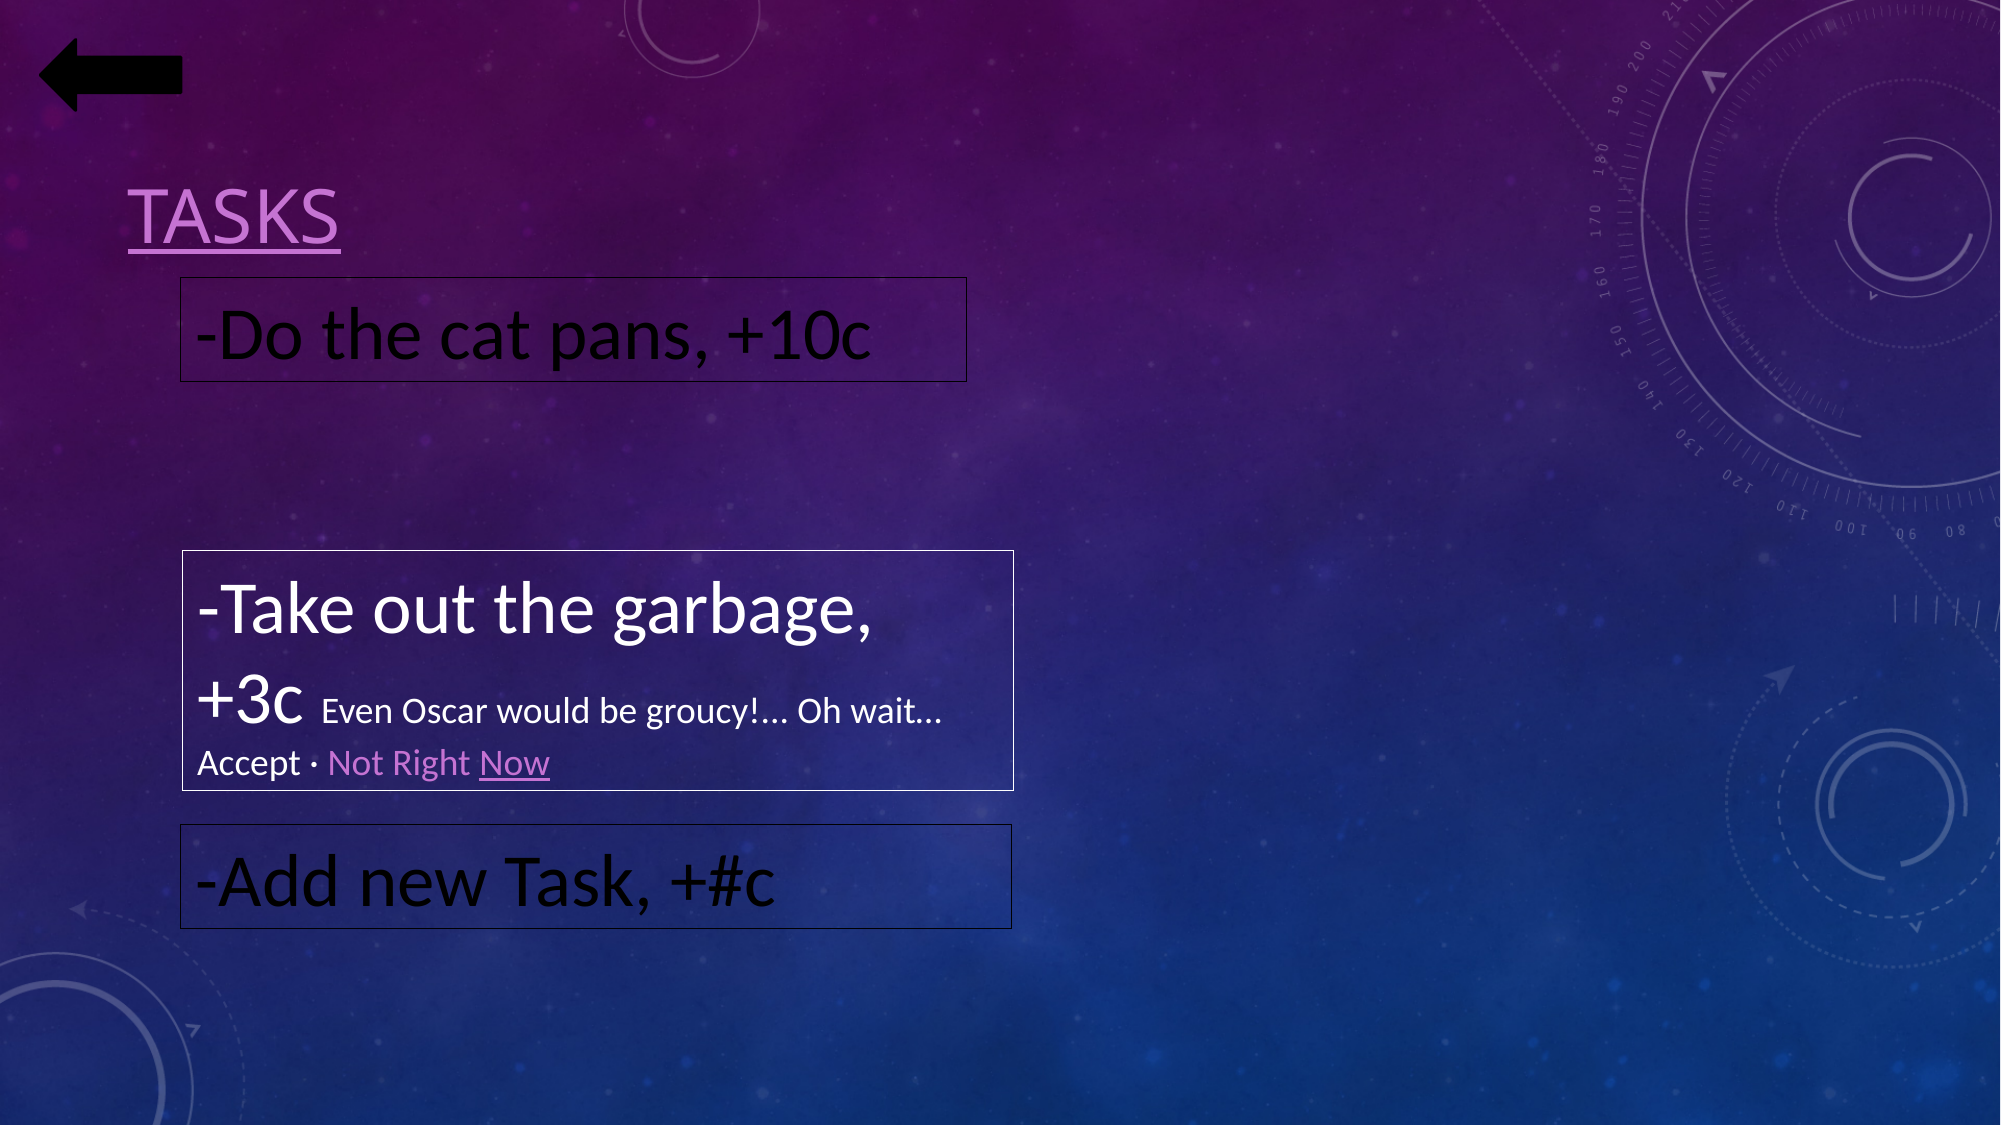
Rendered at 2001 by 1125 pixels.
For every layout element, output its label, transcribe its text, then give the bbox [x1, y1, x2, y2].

text_box -Take out the garbage, +3c Even Oscar would be groucy!... Oh wait… Accept · Not Right Now [182, 550, 1014, 791]
text_box -Do the cat pans, +10c [180, 277, 967, 382]
text_box -Add new Task, +#c [180, 824, 1012, 929]
text_box [39, 38, 183, 112]
title Tasks [112, 99, 1775, 339]
text_box [0, 0, 2000, 1125]
